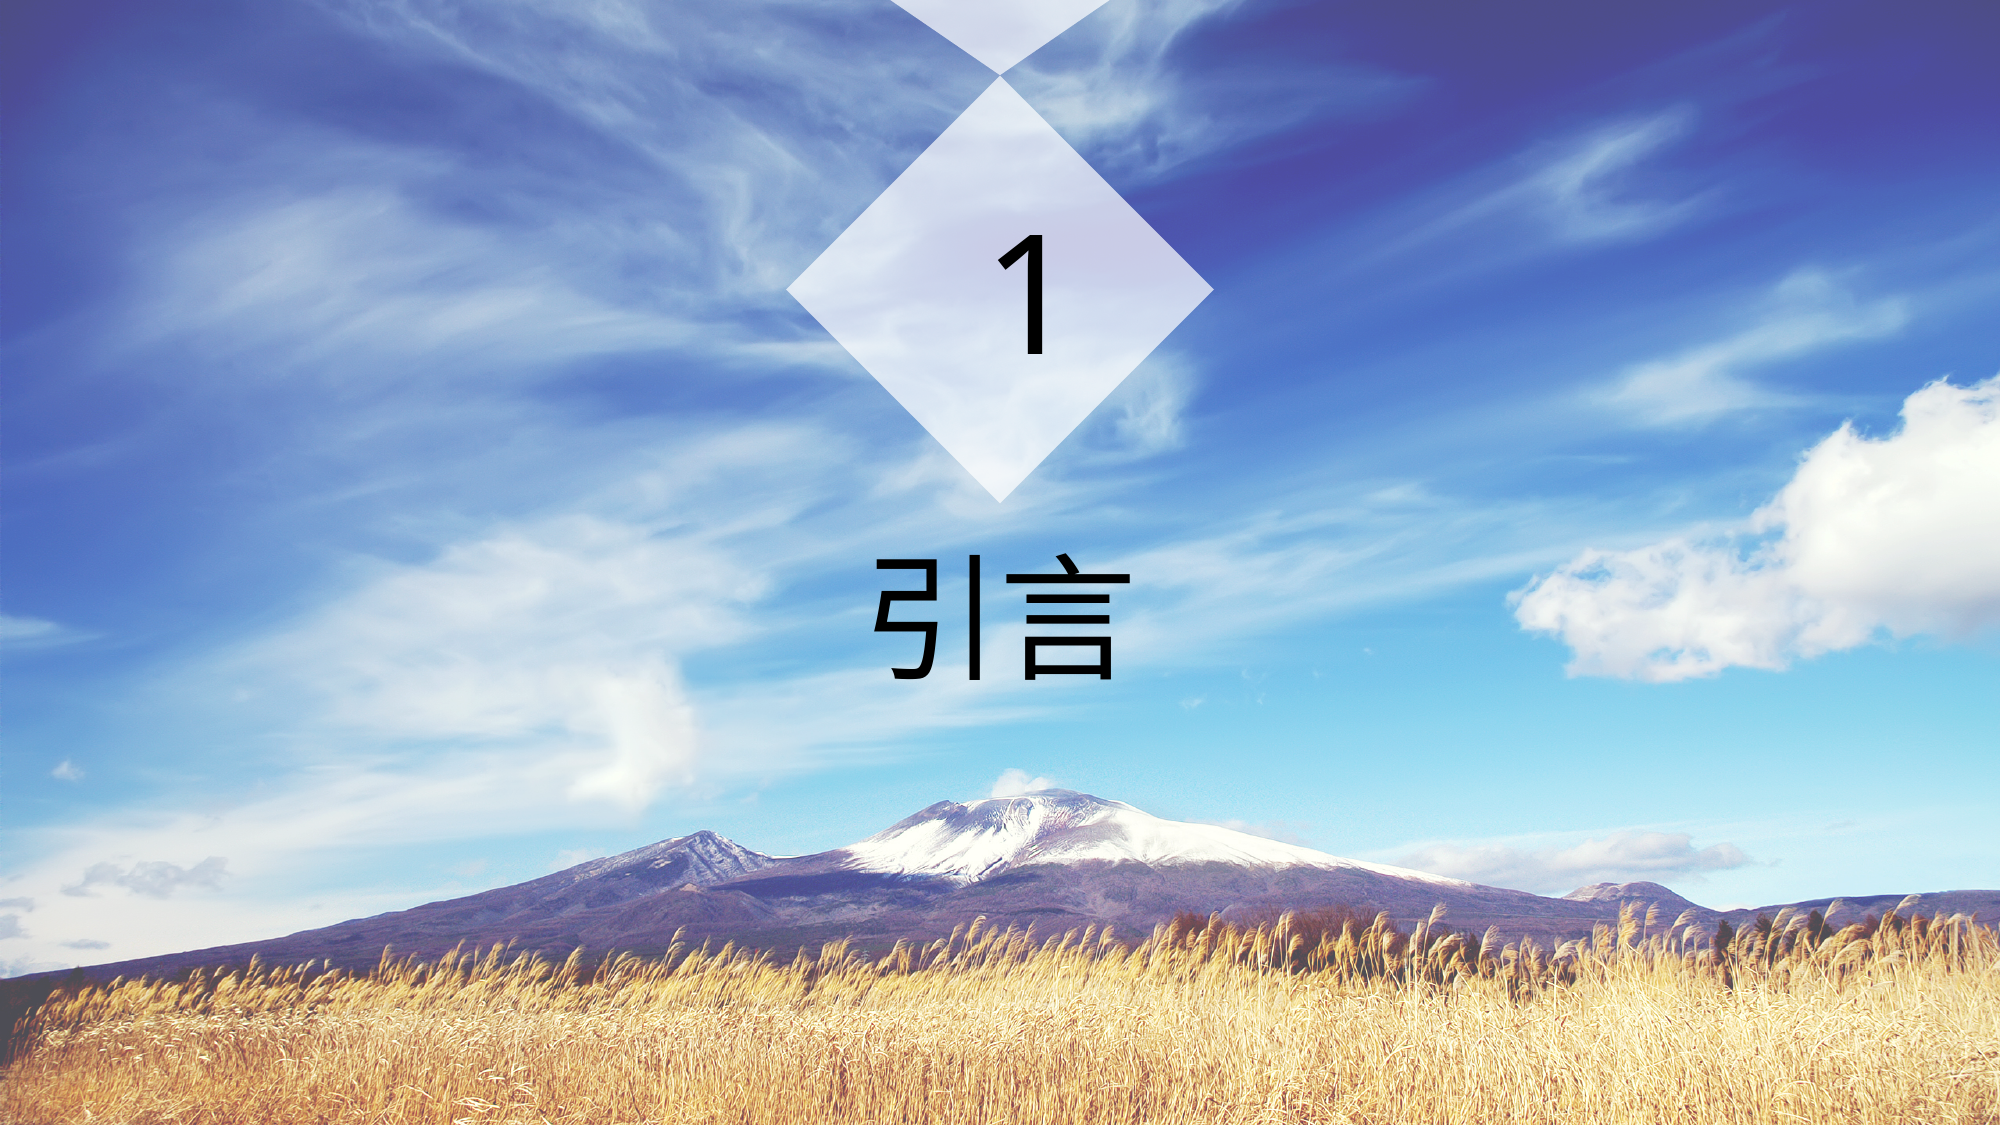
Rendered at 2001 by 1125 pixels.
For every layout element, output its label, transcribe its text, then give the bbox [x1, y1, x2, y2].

text_box [0, 0, 2000, 1125]
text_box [786, 75, 1214, 504]
text_box 引言 [847, 525, 1153, 705]
text_box [888, 0, 1112, 75]
